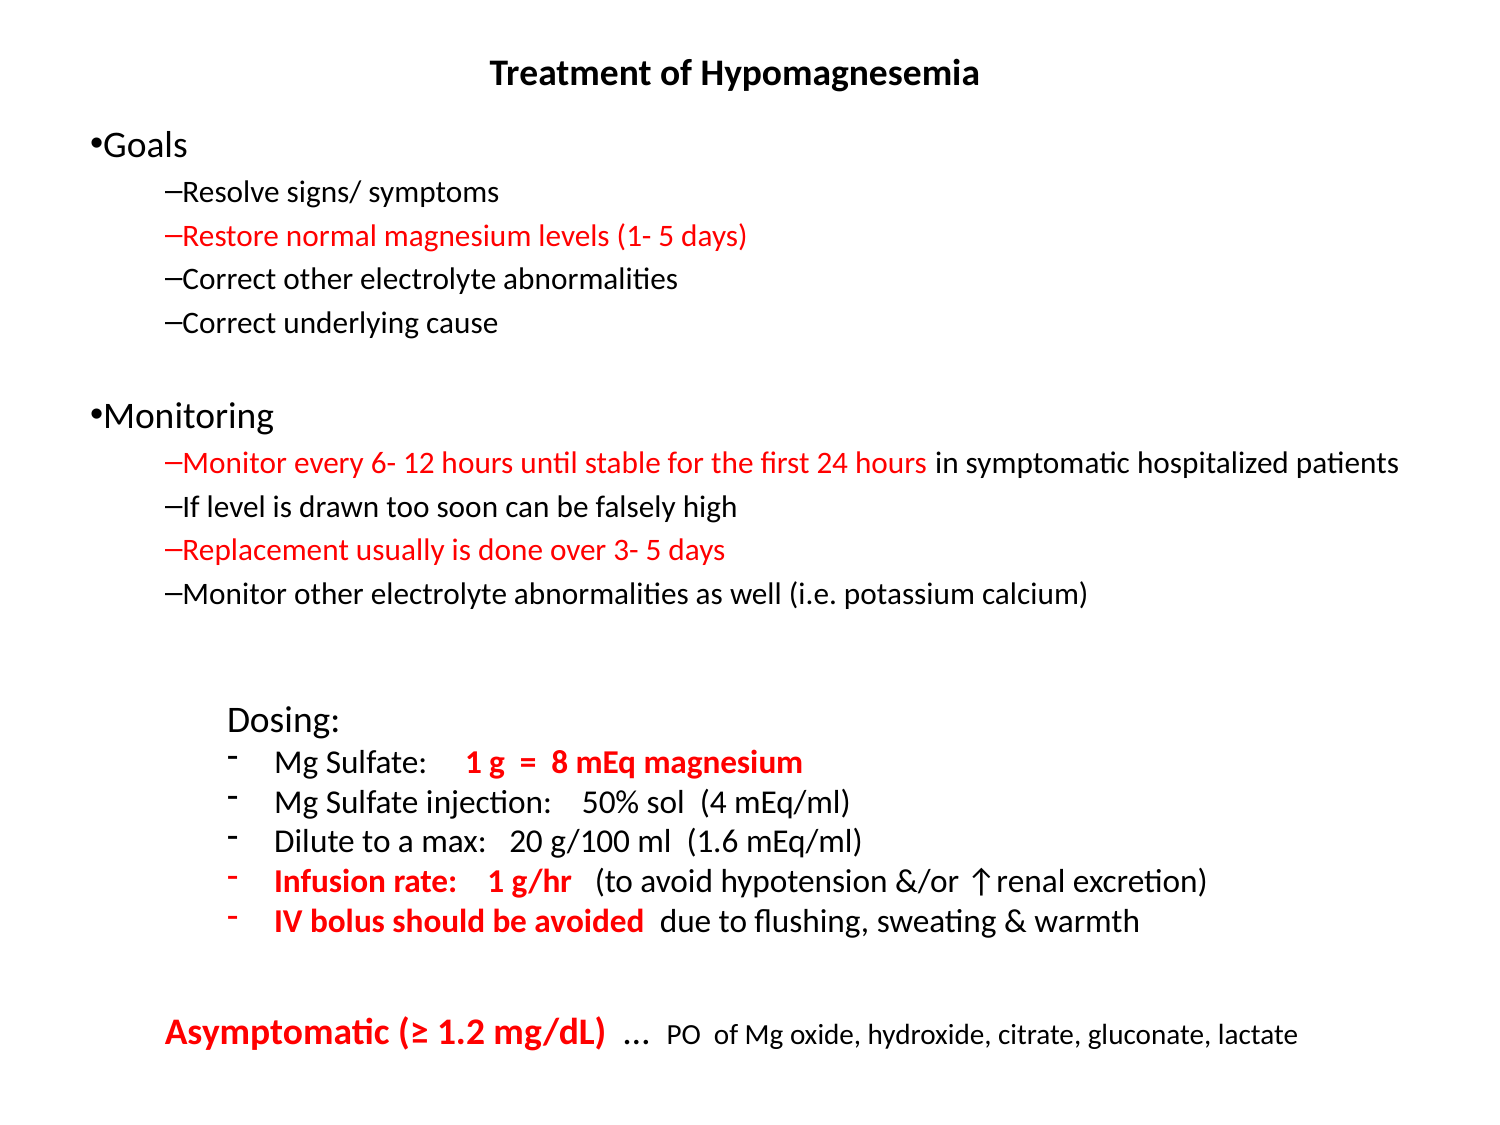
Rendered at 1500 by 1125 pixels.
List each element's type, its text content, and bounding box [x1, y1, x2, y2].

text_box Asymptomatic (≥ 1.2 mg/dL) … PO of Mg oxide, hydroxide, citrate, gluconate, lactate [149, 999, 1338, 1060]
text_box Treatment of Hypomagnesemia [474, 40, 1000, 101]
text_box Dosing: Mg Sulfate: 1 g = 8 mEq magnesium Mg Sulfate injection: 50% sol (4 mEq/ml) Dilute to a max: 20 g/100 ml (1.6 mEq/ml) Infusion rate: 1 g/hr (to avoid hypotension &/or ↑renal excretion) IV bolus should be avoided due to flushing, sweating & warmth [212, 687, 1263, 947]
text_box Goals Resolve signs/ symptoms Restore normal magnesium levels (1- 5 days) Correct other electrolyte abnormalities Correct underlying cause Monitoring Monitor every 6- 12 hours until stable for the first 24 hours in symptomatic hospitalized patients If level is drawn too soon can be falsely high Replacement usually is done over 3- 5 days Monitor other electrolyte abnormalities as well (i.e. potassium calcium) [75, 112, 1469, 650]
